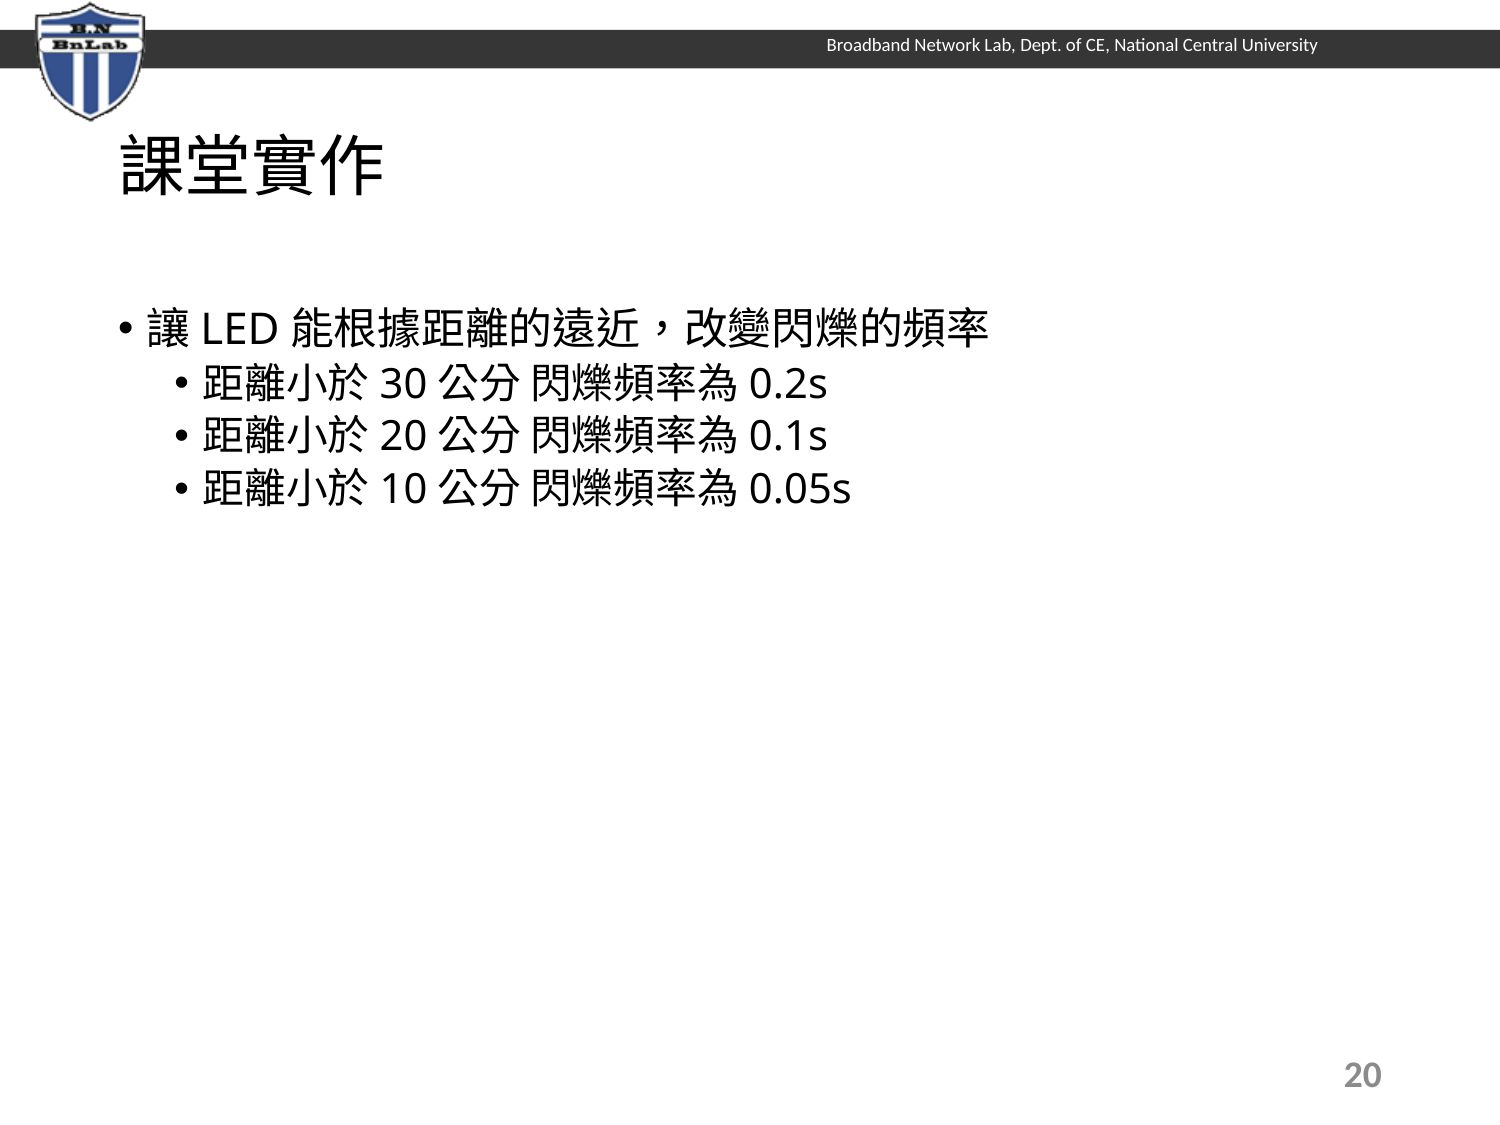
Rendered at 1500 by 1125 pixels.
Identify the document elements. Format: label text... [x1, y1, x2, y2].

title 課堂實作 [103, 59, 1397, 278]
list 讓LED能根據距離的遠近，改變閃爍的頻率 距離小於30公分 閃爍頻率為0.2s 距離小於20公分 閃爍頻率為0.1s 距離小於10公分 閃爍頻率為0.05s [103, 299, 1397, 1014]
picture [29, 0, 147, 125]
slide_number 19 [1059, 1042, 1397, 1103]
